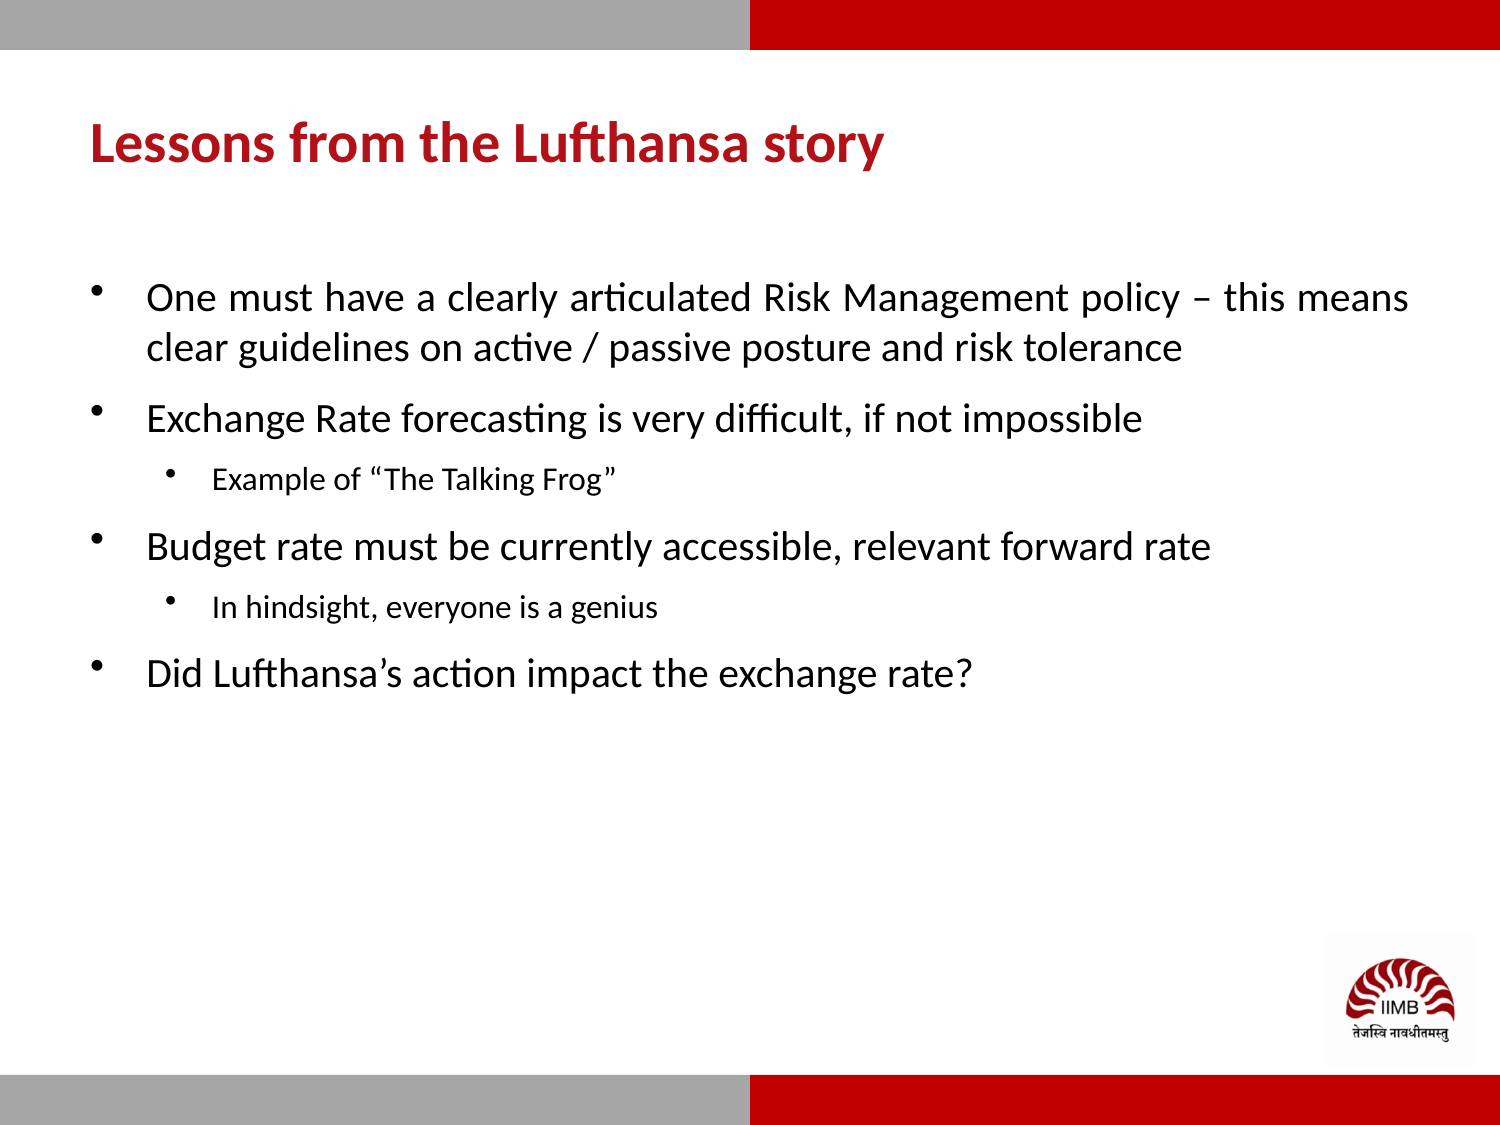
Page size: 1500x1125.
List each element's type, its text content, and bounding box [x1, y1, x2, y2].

picture [1325, 934, 1475, 1066]
title Lessons from the Lufthansa story [75, 45, 1425, 233]
list One must have a clearly articulated Risk Management policy – this means clear guidelines on active / passive posture and risk tolerance Exchange Rate forecasting is very difficult, if not impossible Example of “The Talking Frog” Budget rate must be currently accessible, relevant forward rate In hindsight, everyone is a genius Did Lufthansa’s action impact the exchange rate? [75, 262, 1425, 1005]
